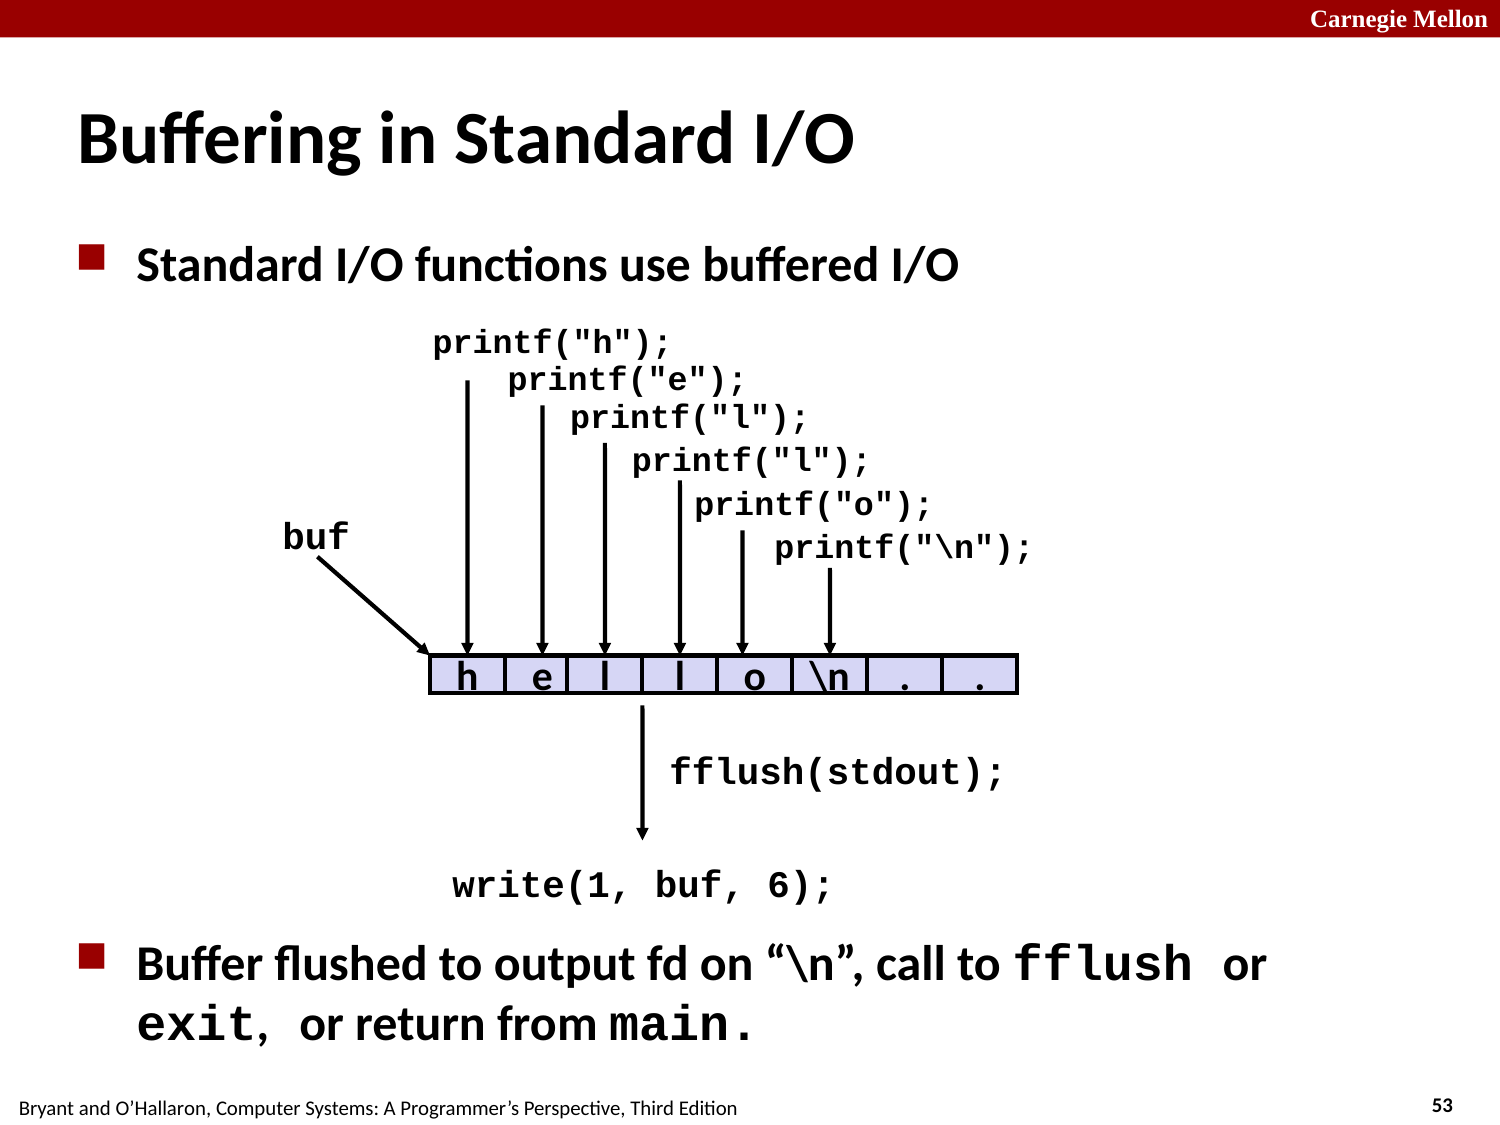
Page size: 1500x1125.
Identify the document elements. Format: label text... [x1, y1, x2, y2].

text_box e [504, 655, 567, 693]
text_box . [942, 655, 1018, 693]
text_box [536, 405, 549, 656]
title Buffering in Standard I/O [62, 71, 1309, 197]
text_box [317, 556, 430, 656]
text_box . [867, 655, 942, 693]
text_box printf("l"); [617, 430, 887, 486]
text_box o [717, 655, 792, 693]
text_box printf("e"); [492, 349, 763, 405]
text_box printf("l"); [555, 387, 826, 443]
text_box l [567, 655, 642, 693]
text_box printf("h"); [417, 312, 688, 368]
text_box [636, 705, 649, 841]
text_box \n [792, 655, 867, 693]
text_box [673, 480, 687, 656]
text_box printf("\n"); [759, 517, 1050, 573]
text_box write(1, buf, 6); [437, 852, 850, 912]
text_box printf("o"); [679, 475, 950, 530]
text_box h [429, 655, 504, 693]
text_box [823, 573, 837, 656]
text_box [736, 530, 749, 656]
list Standard I/O functions use buffered I/O Buffer flushed to output fd on “\n”, call to fflush or exit, or return from main. [64, 223, 1361, 1088]
text_box [598, 442, 612, 656]
text_box l [642, 655, 717, 693]
text_box fflush(stdout); [654, 739, 1022, 800]
text_box buf [267, 504, 365, 565]
text_box [461, 380, 474, 656]
